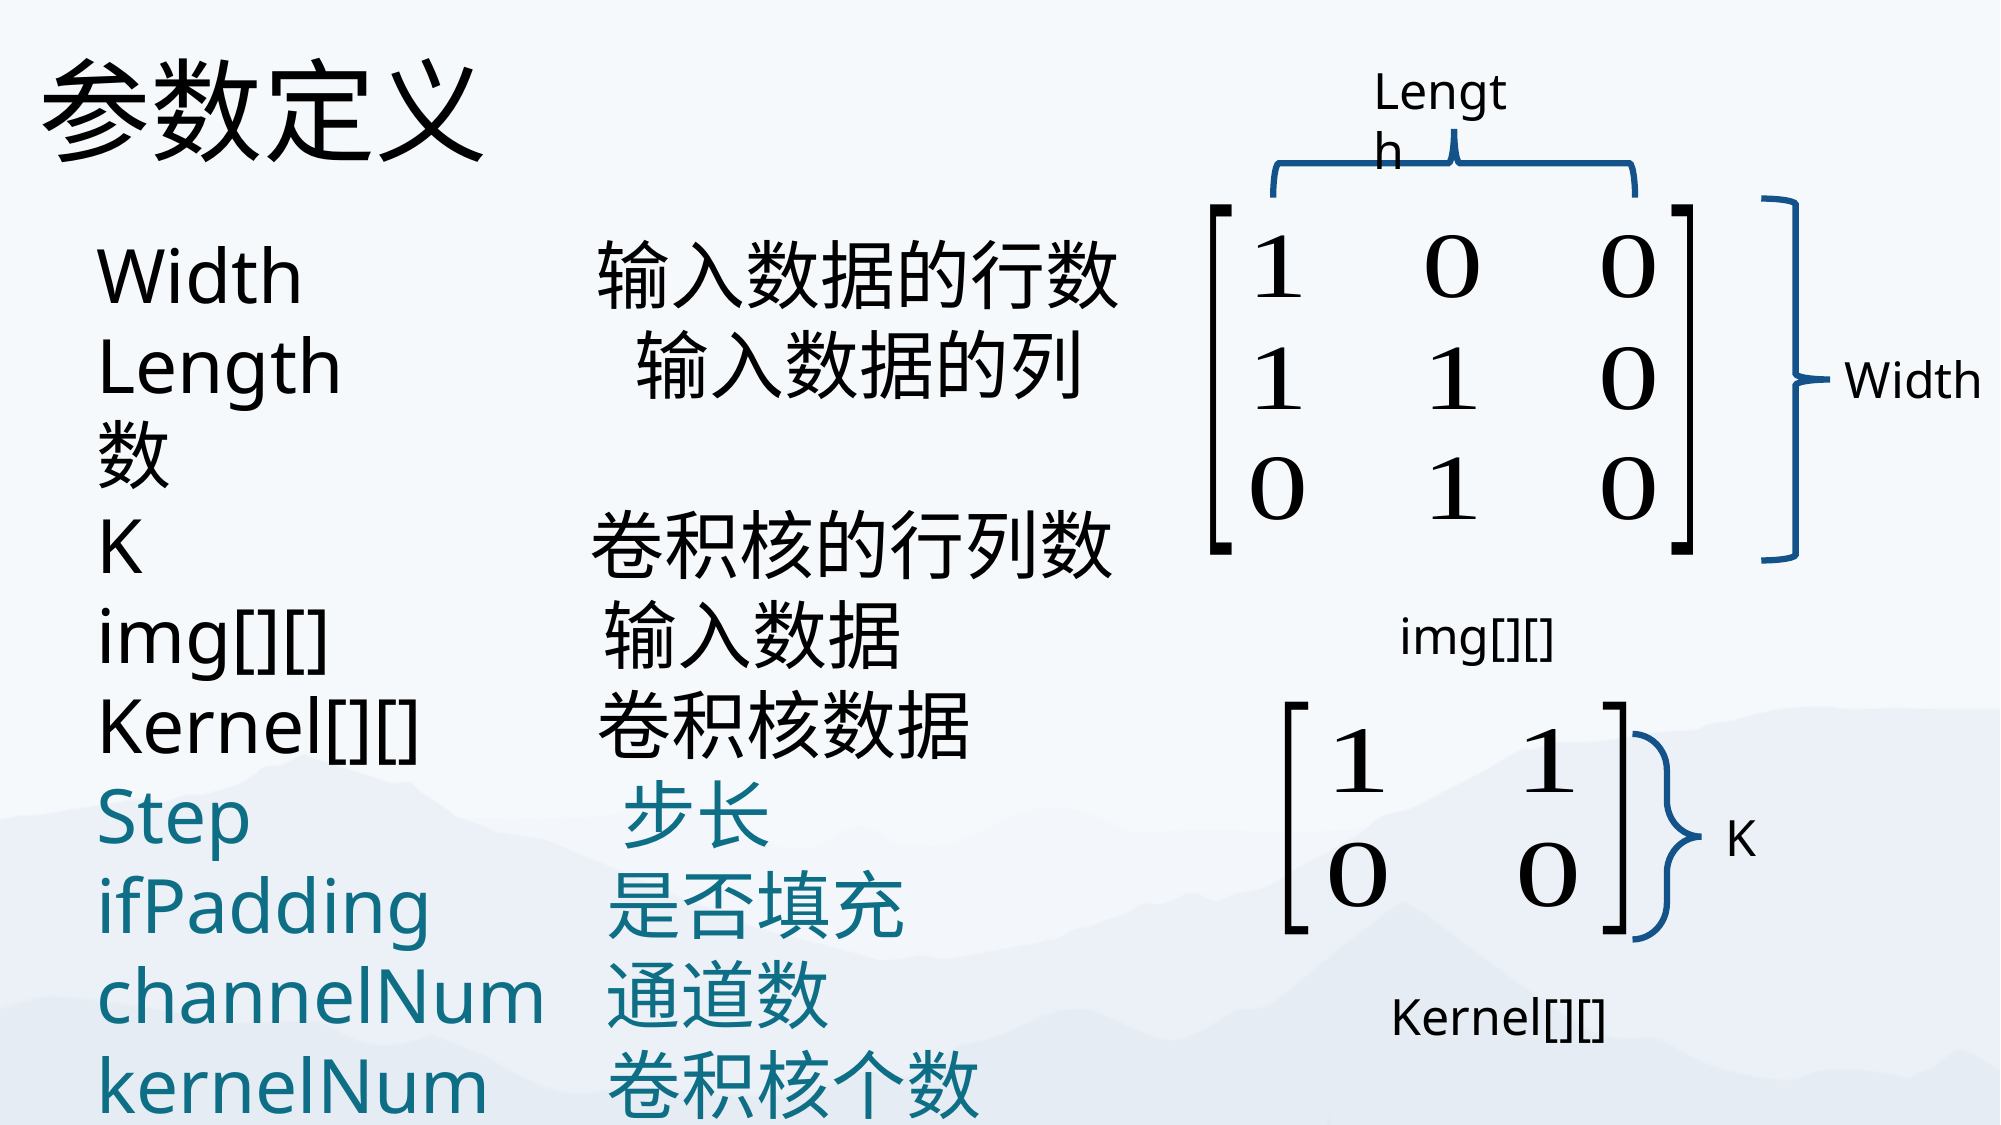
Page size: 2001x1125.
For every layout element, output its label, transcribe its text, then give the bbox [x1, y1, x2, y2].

text_box img[][] [1384, 597, 1575, 672]
text_box Width 输入数据的行数 Length 输入数据的列数 K 卷积核的行列数 img[][] 输入数据 Kernel[][] 卷积核数据 Step 步长 ifPadding 是否填充 channelNum 通道数 kernelNum 卷积核个数 [81, 220, 1172, 1125]
text_box [1272, 162, 1636, 198]
text_box Kernel[][] [1375, 978, 1631, 1053]
text_box [1761, 198, 1830, 561]
text_box 参数定义 [23, 33, 801, 183]
text_box Length [1358, 52, 1550, 187]
text_box [1632, 733, 1702, 940]
text_box K [1710, 798, 1810, 874]
text_box Width [1830, 340, 2000, 416]
